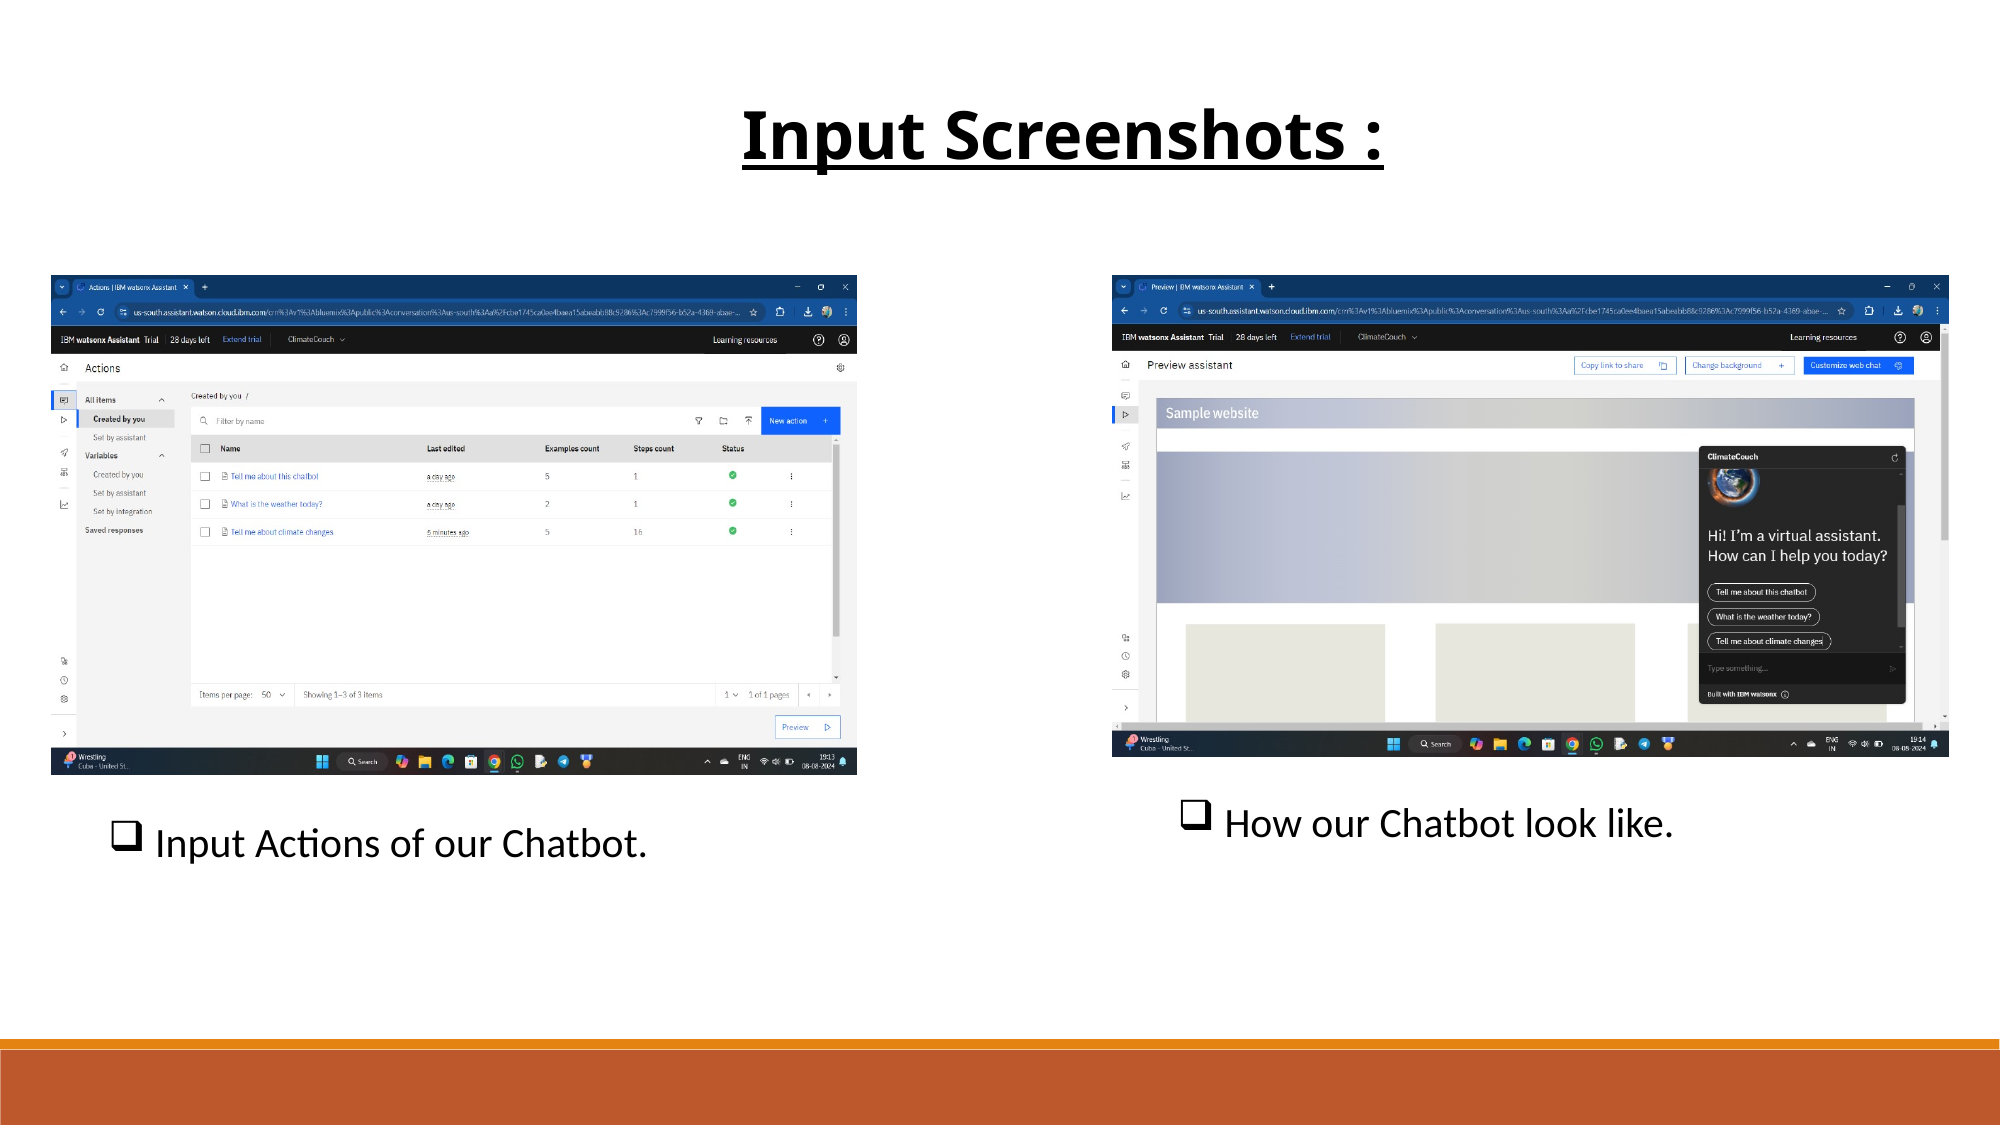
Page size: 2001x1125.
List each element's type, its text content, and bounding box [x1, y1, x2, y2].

picture [1111, 275, 1949, 757]
text_box Input Actions of our Chatbot. [93, 808, 786, 874]
text_box How our Chatbot look like. [1162, 787, 1878, 853]
picture [51, 275, 857, 776]
text_box Input Screenshots : [727, 85, 1564, 181]
